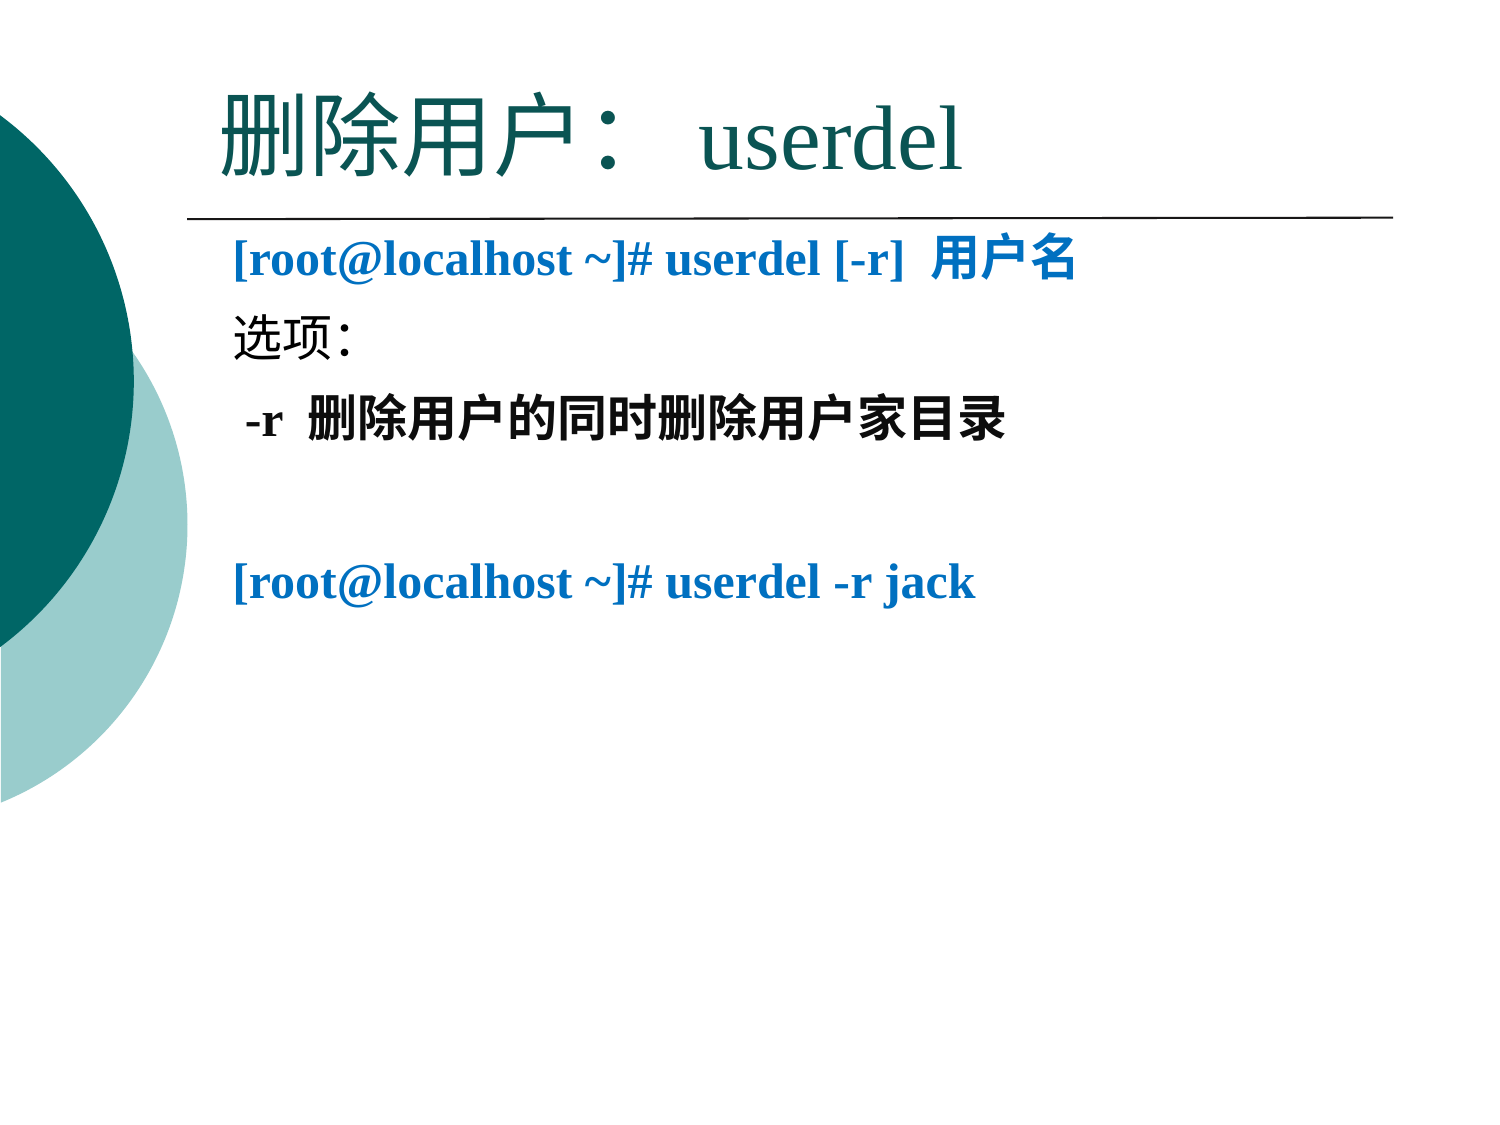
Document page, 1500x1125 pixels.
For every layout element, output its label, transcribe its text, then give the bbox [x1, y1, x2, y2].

list [root@localhost ~]# userdel [-r] 用户名 选项： -r 删除用户的同时删除用户家目录 [root@localhost ~]# userdel -r jack [217, 217, 1450, 1094]
title 删除用户：userdel [203, 30, 1378, 249]
